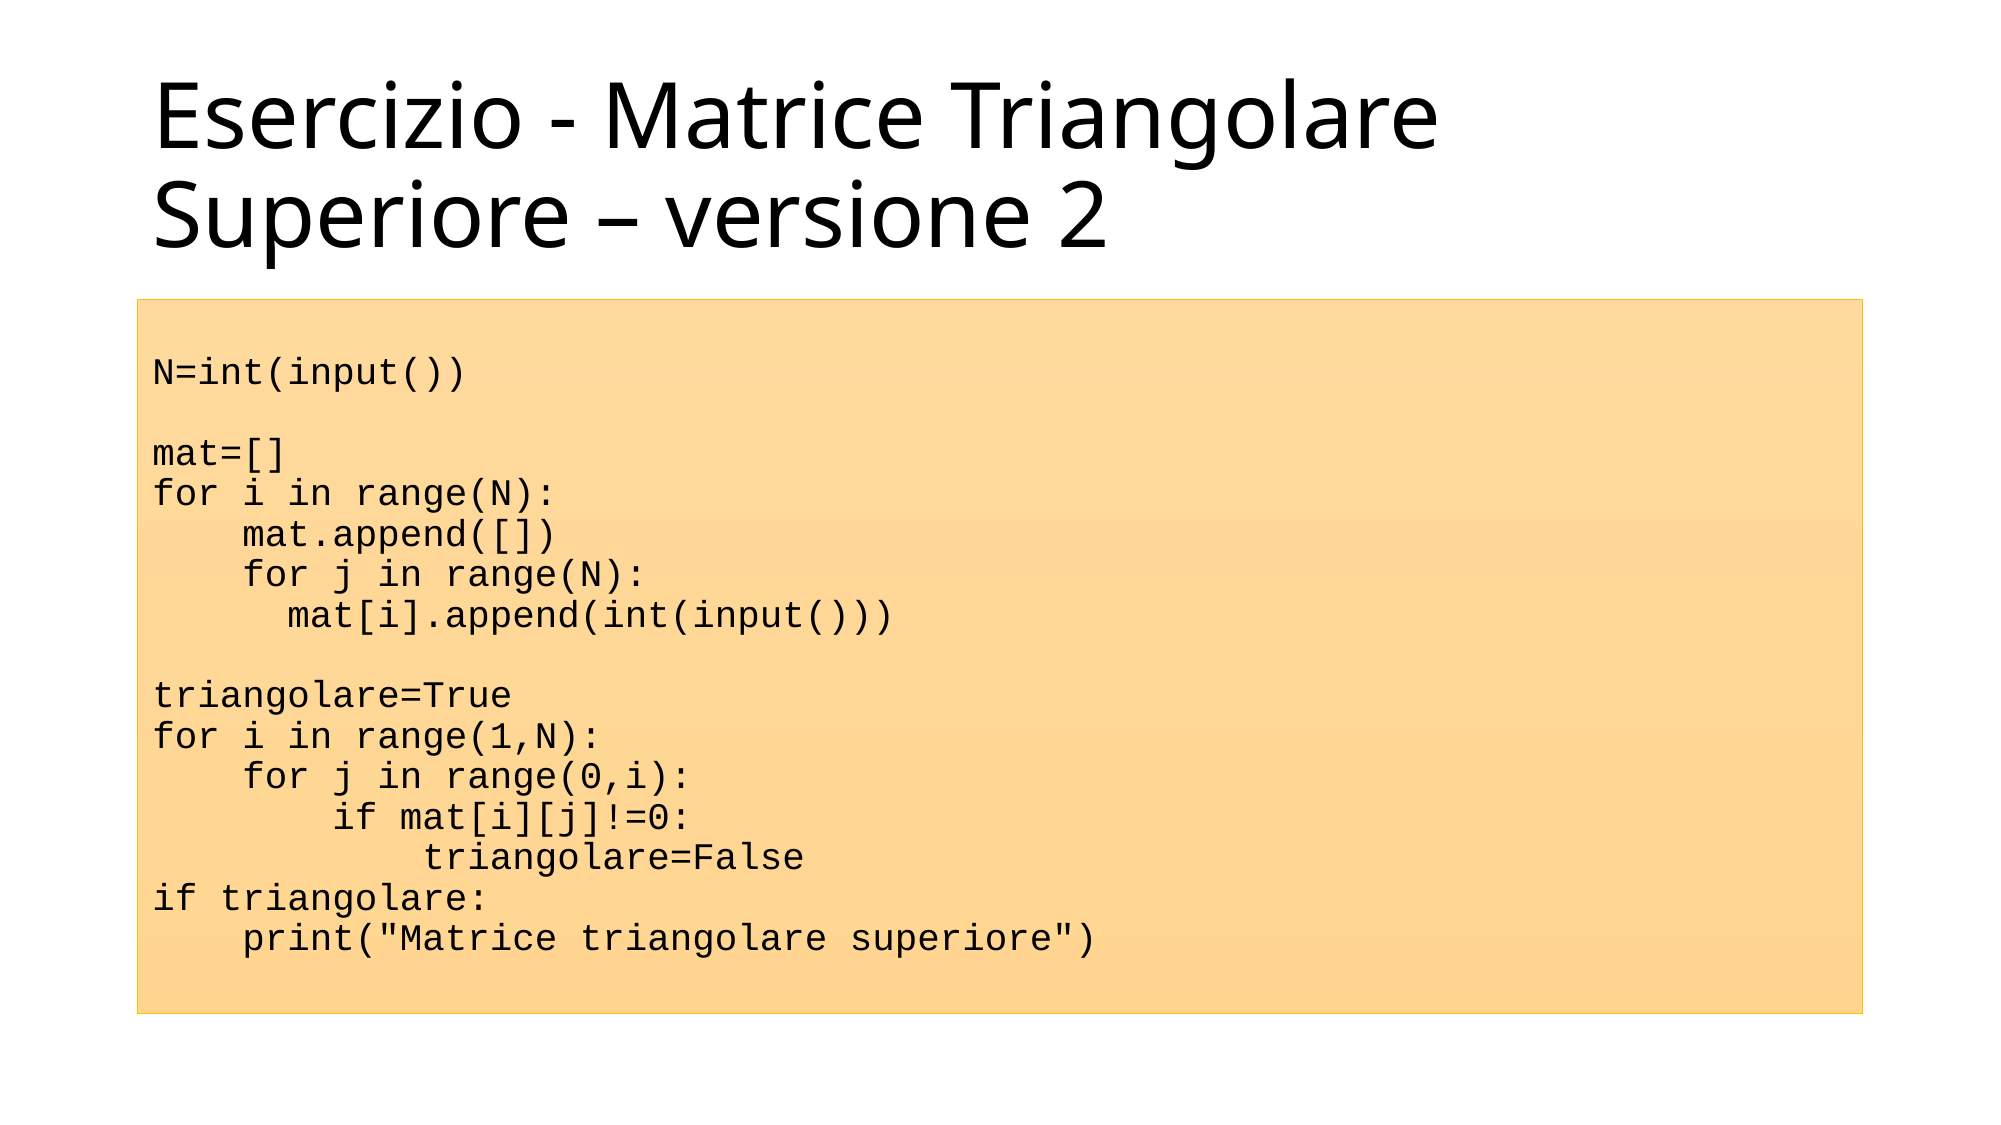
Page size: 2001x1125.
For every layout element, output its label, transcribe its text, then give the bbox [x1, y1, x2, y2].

list N=int(input()) mat=[] for i in range(N): mat.append([]) for j in range(N): mat[i].append(int(input())) triangolare=True for i in range(1,N): for j in range(0,i): if mat[i][j]!=0: triangolare=False if triangolare: print("Matrice triangolare superiore") [137, 299, 1863, 1014]
title Esercizio - Matrice Triangolare Superiore – versione 2 [137, 59, 1863, 278]
